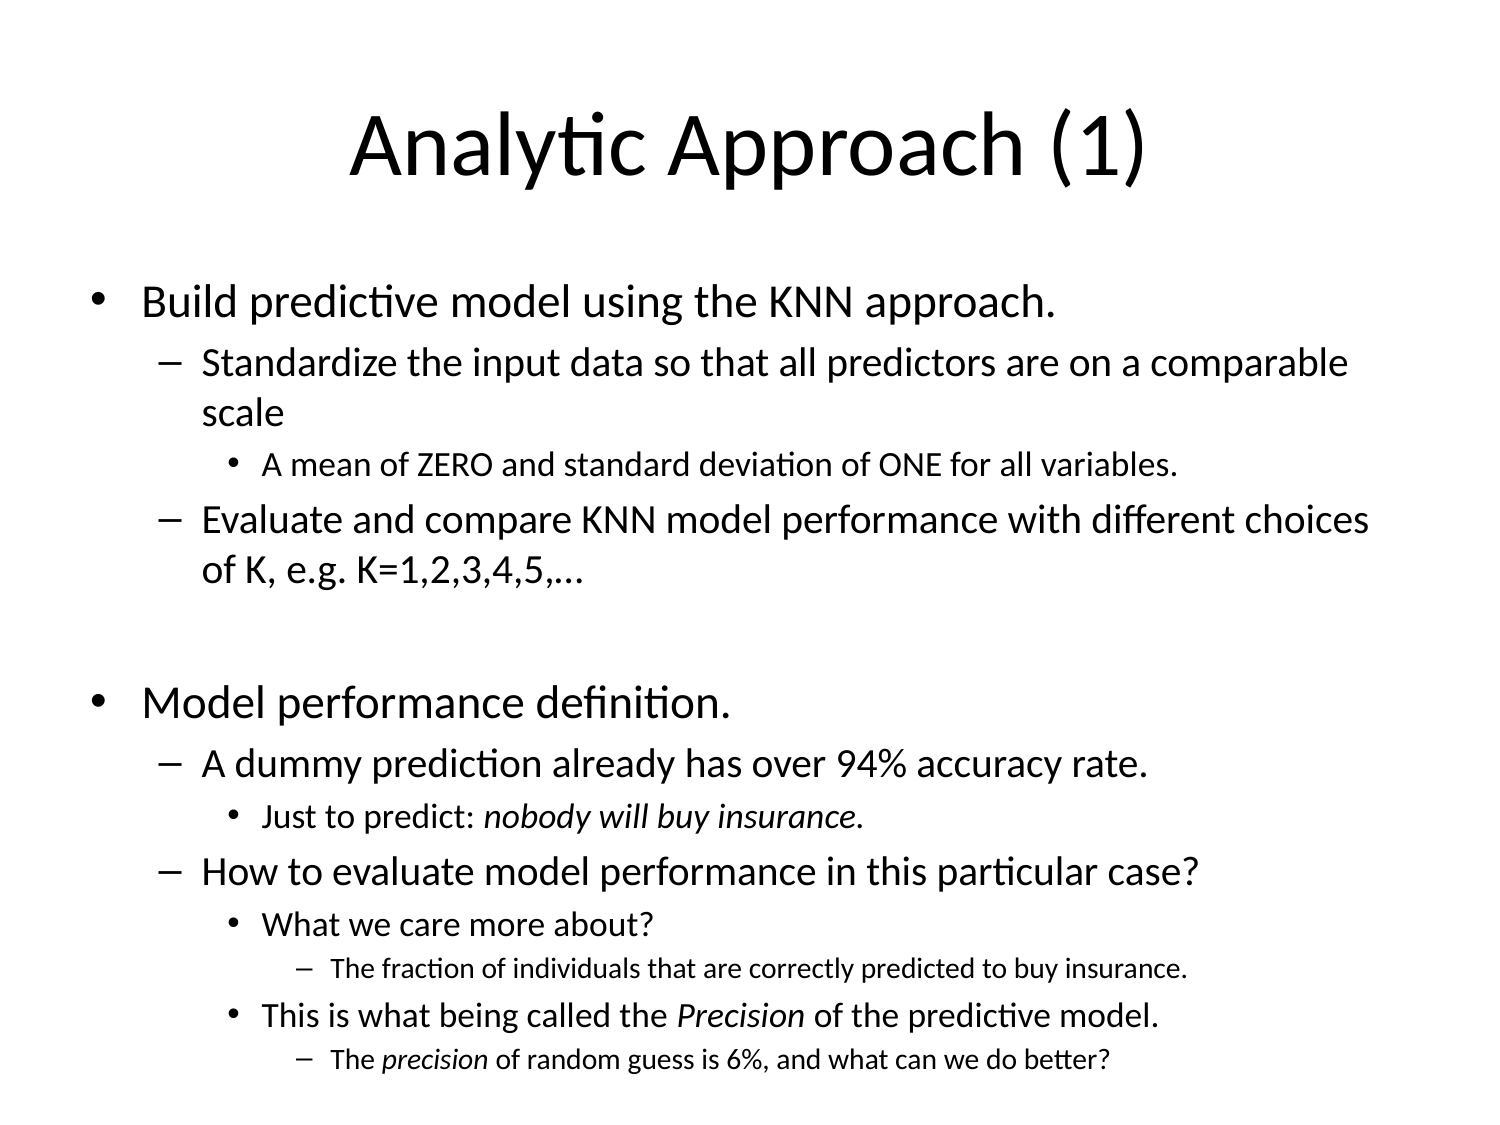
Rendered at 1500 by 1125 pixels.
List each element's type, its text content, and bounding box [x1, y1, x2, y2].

title Analytic Approach (1) [75, 45, 1425, 233]
list Build predictive model using the KNN approach. Standardize the input data so that all predictors are on a comparable scale A mean of ZERO and standard deviation of ONE for all variables. Evaluate and compare KNN model performance with different choices of K, e.g. K=1,2,3,4,5,… Model performance definition. A dummy prediction already has over 94% accuracy rate. Just to predict: nobody will buy insurance. How to evaluate model performance in this particular case? What we care more about? The fraction of individuals that are correctly predicted to buy insurance. This is what being called the Precision of the predictive model. The precision of random guess is 6%, and what can we do better? [75, 262, 1425, 1089]
